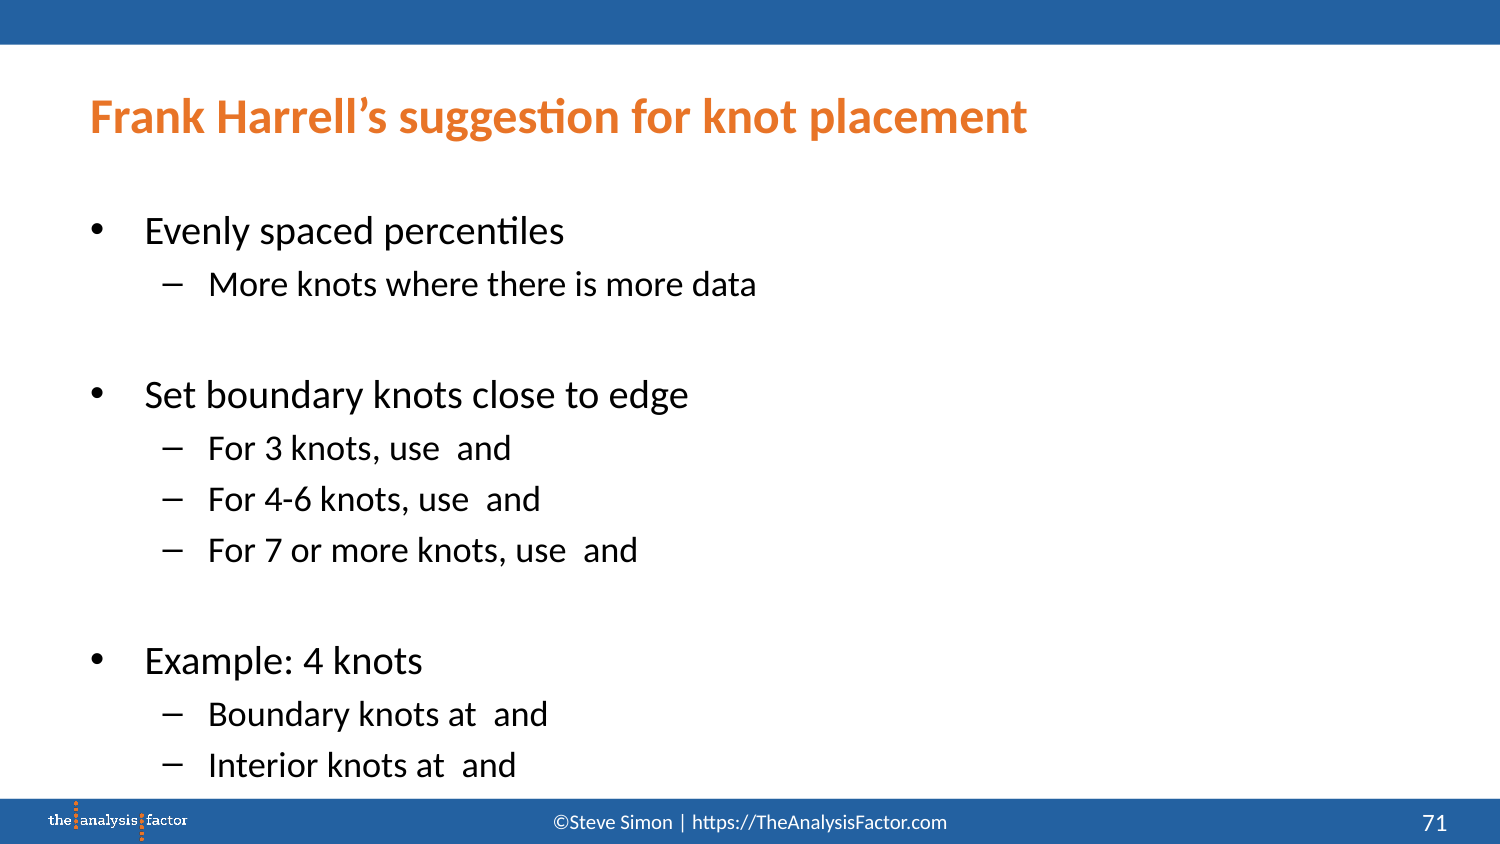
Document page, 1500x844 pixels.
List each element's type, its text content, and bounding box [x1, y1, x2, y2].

picture [48, 801, 188, 842]
slide_number 71 [1112, 798, 1463, 844]
title Frank Harrell’s suggestion for knot placement [75, 43, 1425, 185]
footer ©Steve Simon | https://TheAnalysisFactor.com [443, 800, 1057, 842]
